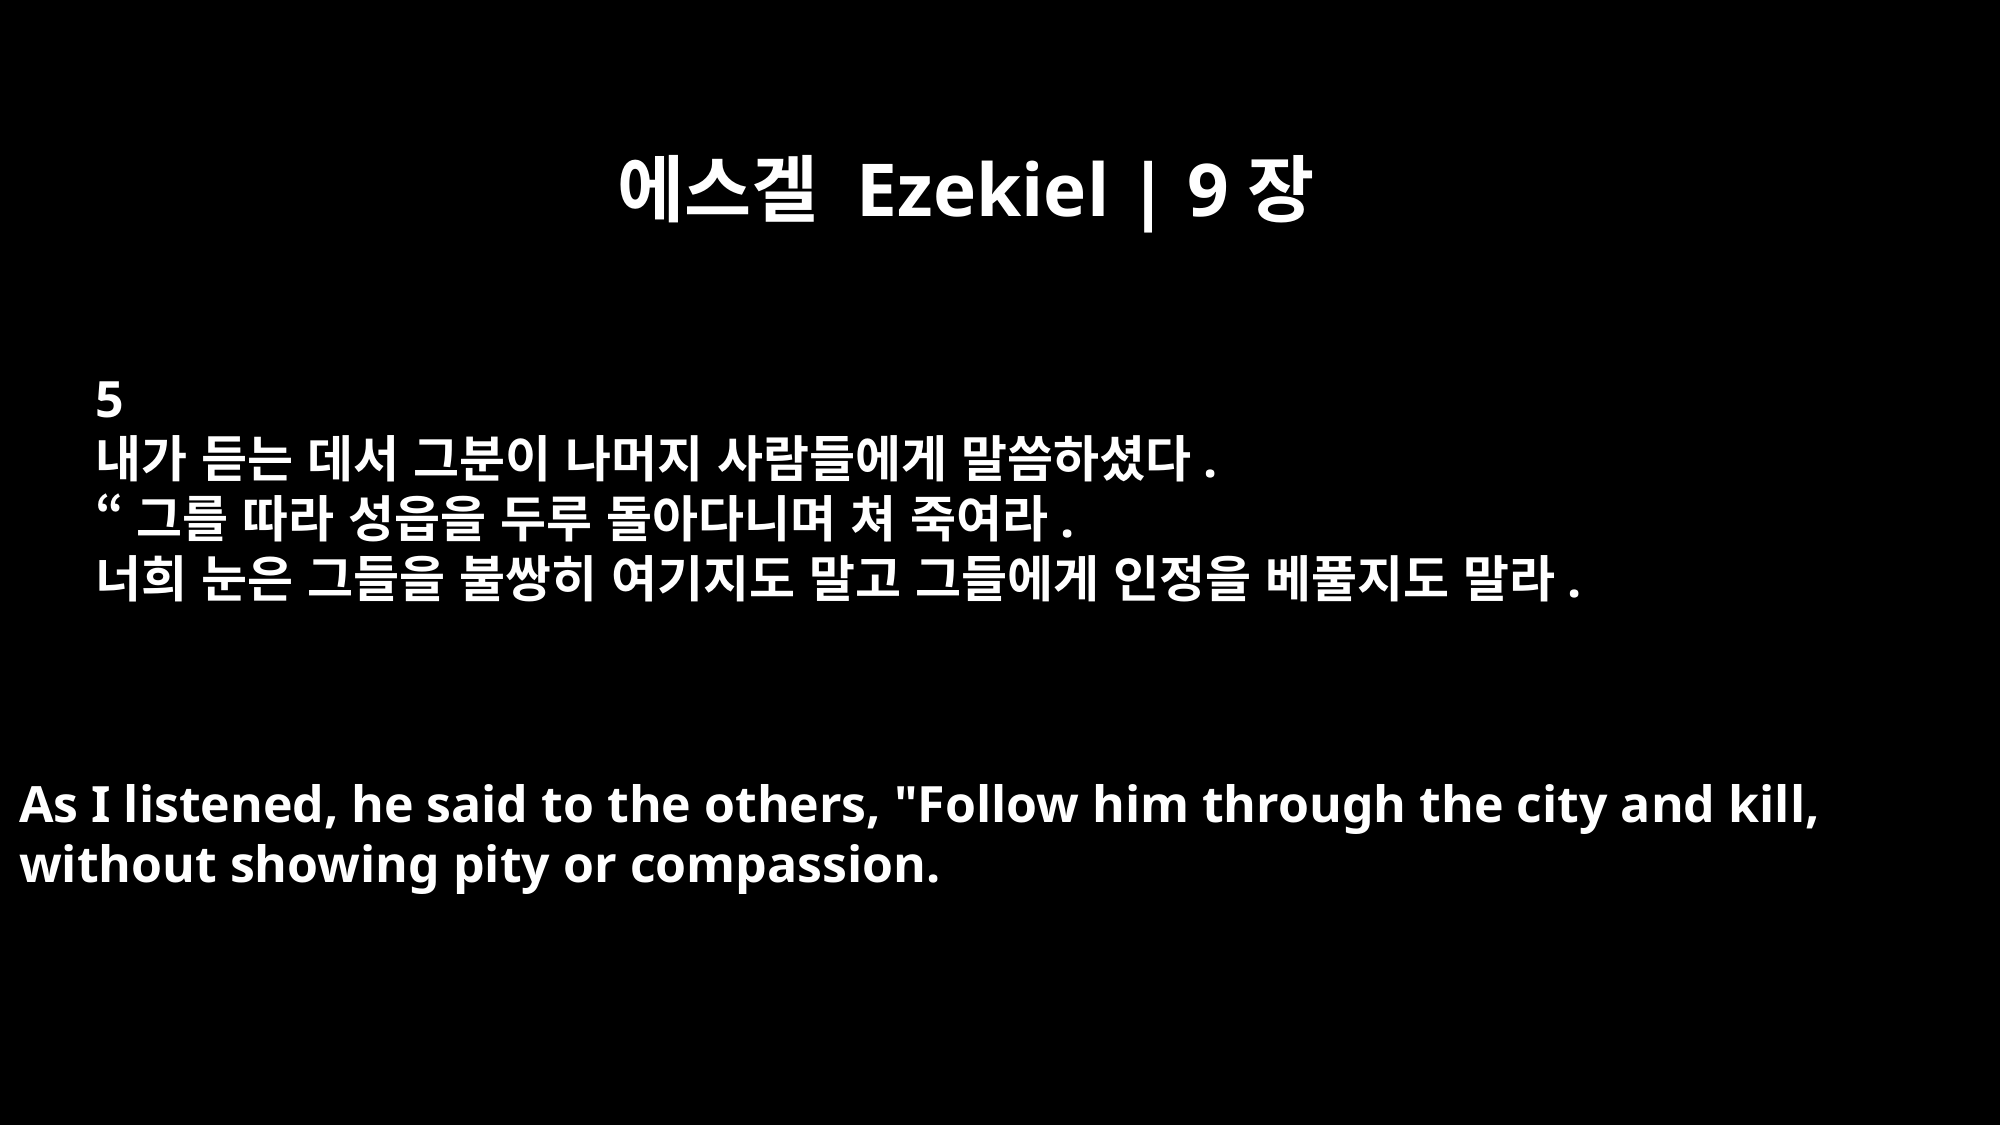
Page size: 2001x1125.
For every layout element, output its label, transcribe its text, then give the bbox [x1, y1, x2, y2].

text_box As I listened, he said to the others, "Follow him through the city and kill, without showing pity or compassion. [4, 764, 1848, 900]
text_box 에스겔 Ezekiel | 9장 [602, 136, 1330, 239]
text_box 5 내가 듣는 데서 그분이 나머지 사람들에게 말씀하셨다. “그를 따라 성읍을 두루 돌아다니며 쳐 죽여라. 너희 눈은 그들을 불쌍히 여기지도 말고 그들에게 인정을 베풀지도 말라. [81, 359, 1597, 615]
